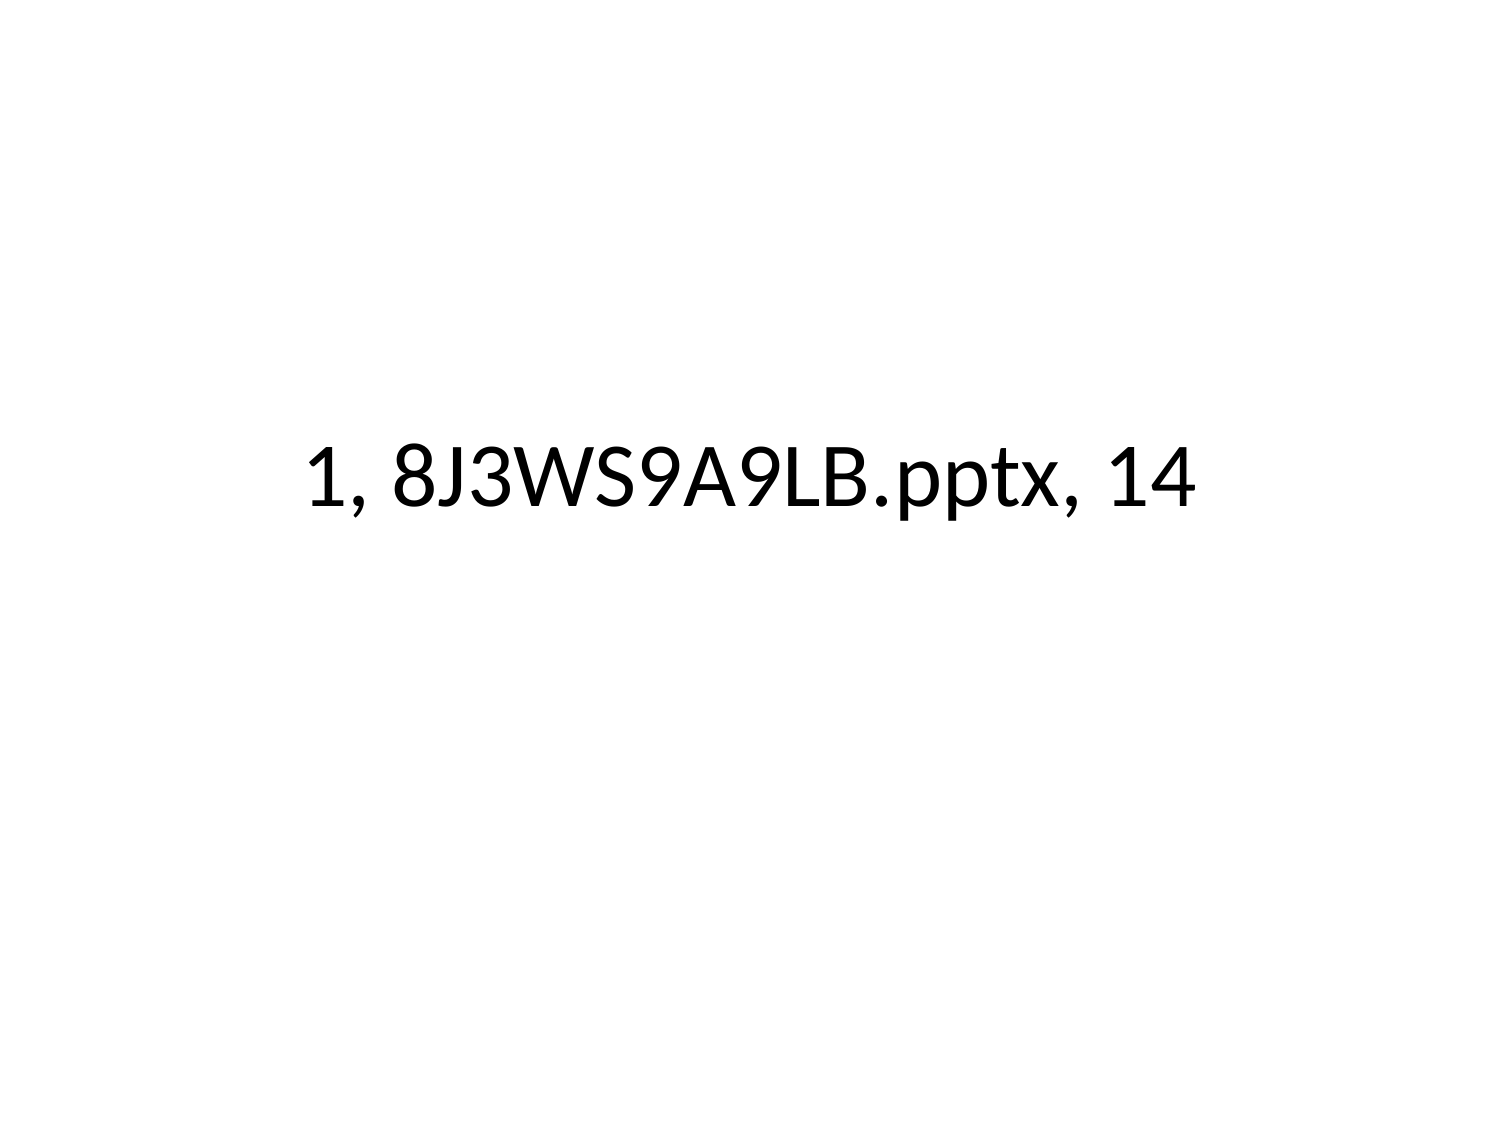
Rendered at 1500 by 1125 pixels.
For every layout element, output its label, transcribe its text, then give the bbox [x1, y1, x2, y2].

title 1, 8J3WS9A9LB.pptx, 14 [112, 349, 1388, 591]
